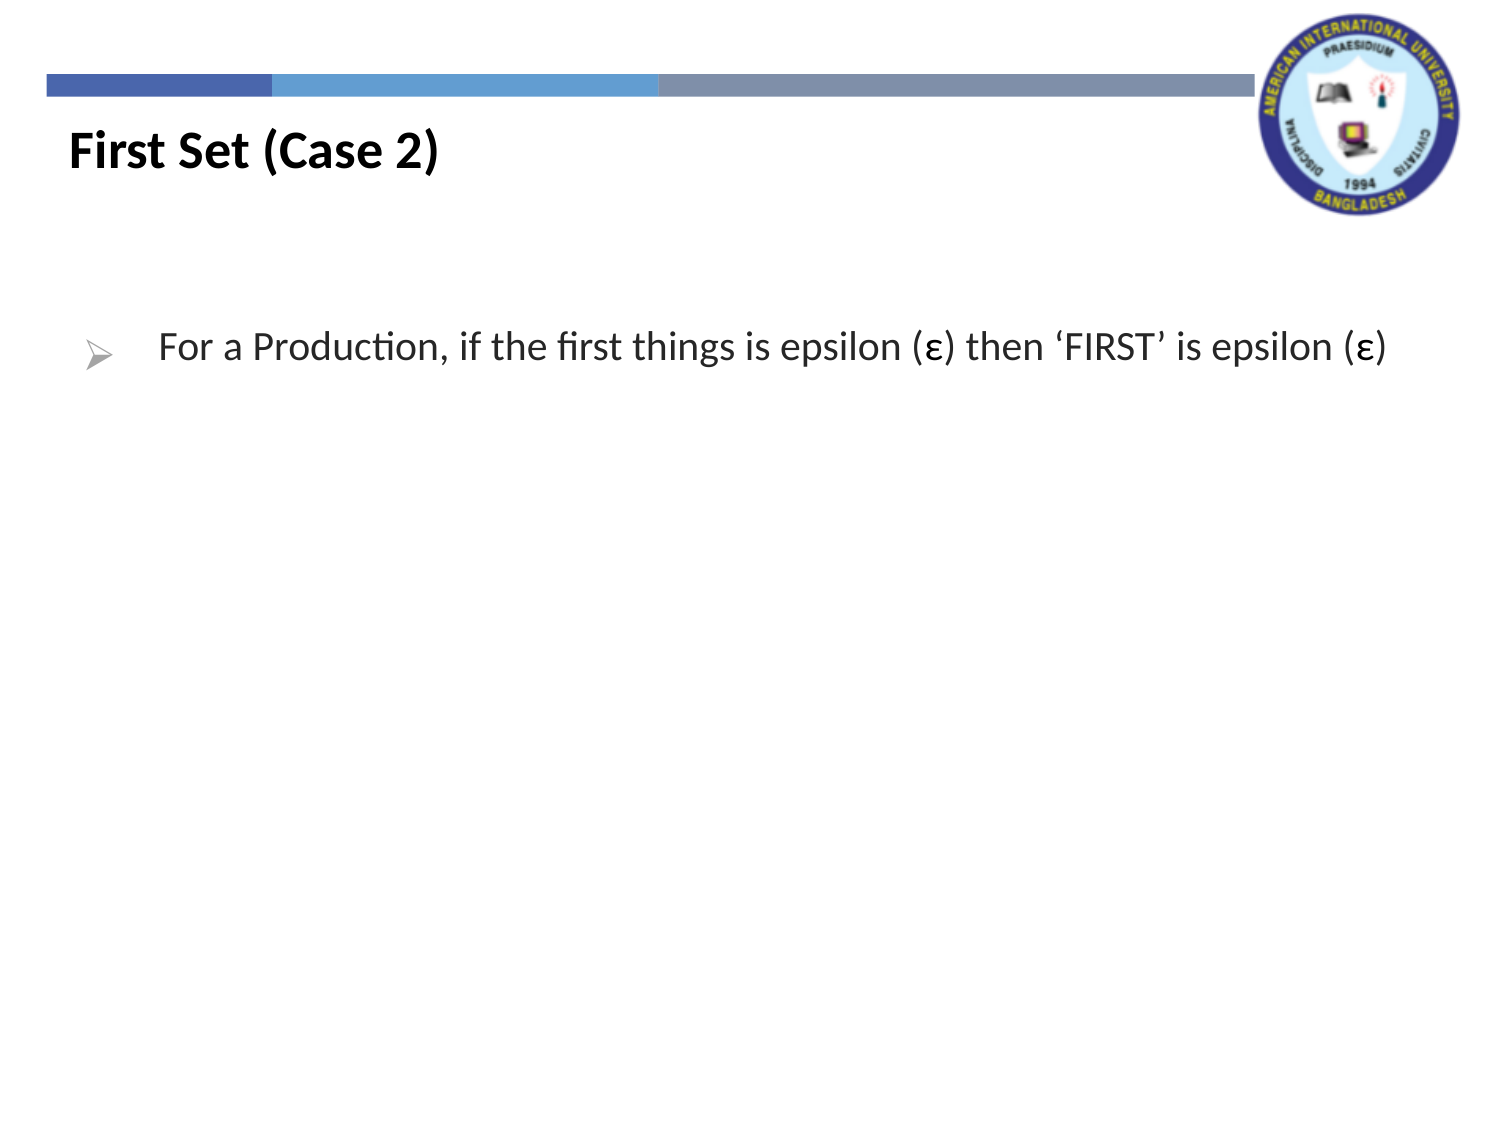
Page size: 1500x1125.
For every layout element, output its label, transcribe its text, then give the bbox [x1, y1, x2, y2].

text_box For a Production, if the first things is epsilon (ε) then ‘FIRST’ is epsilon (ε) [69, 321, 1413, 586]
text_box First Set (Case 2) [55, 119, 1129, 201]
picture [1254, 9, 1465, 221]
